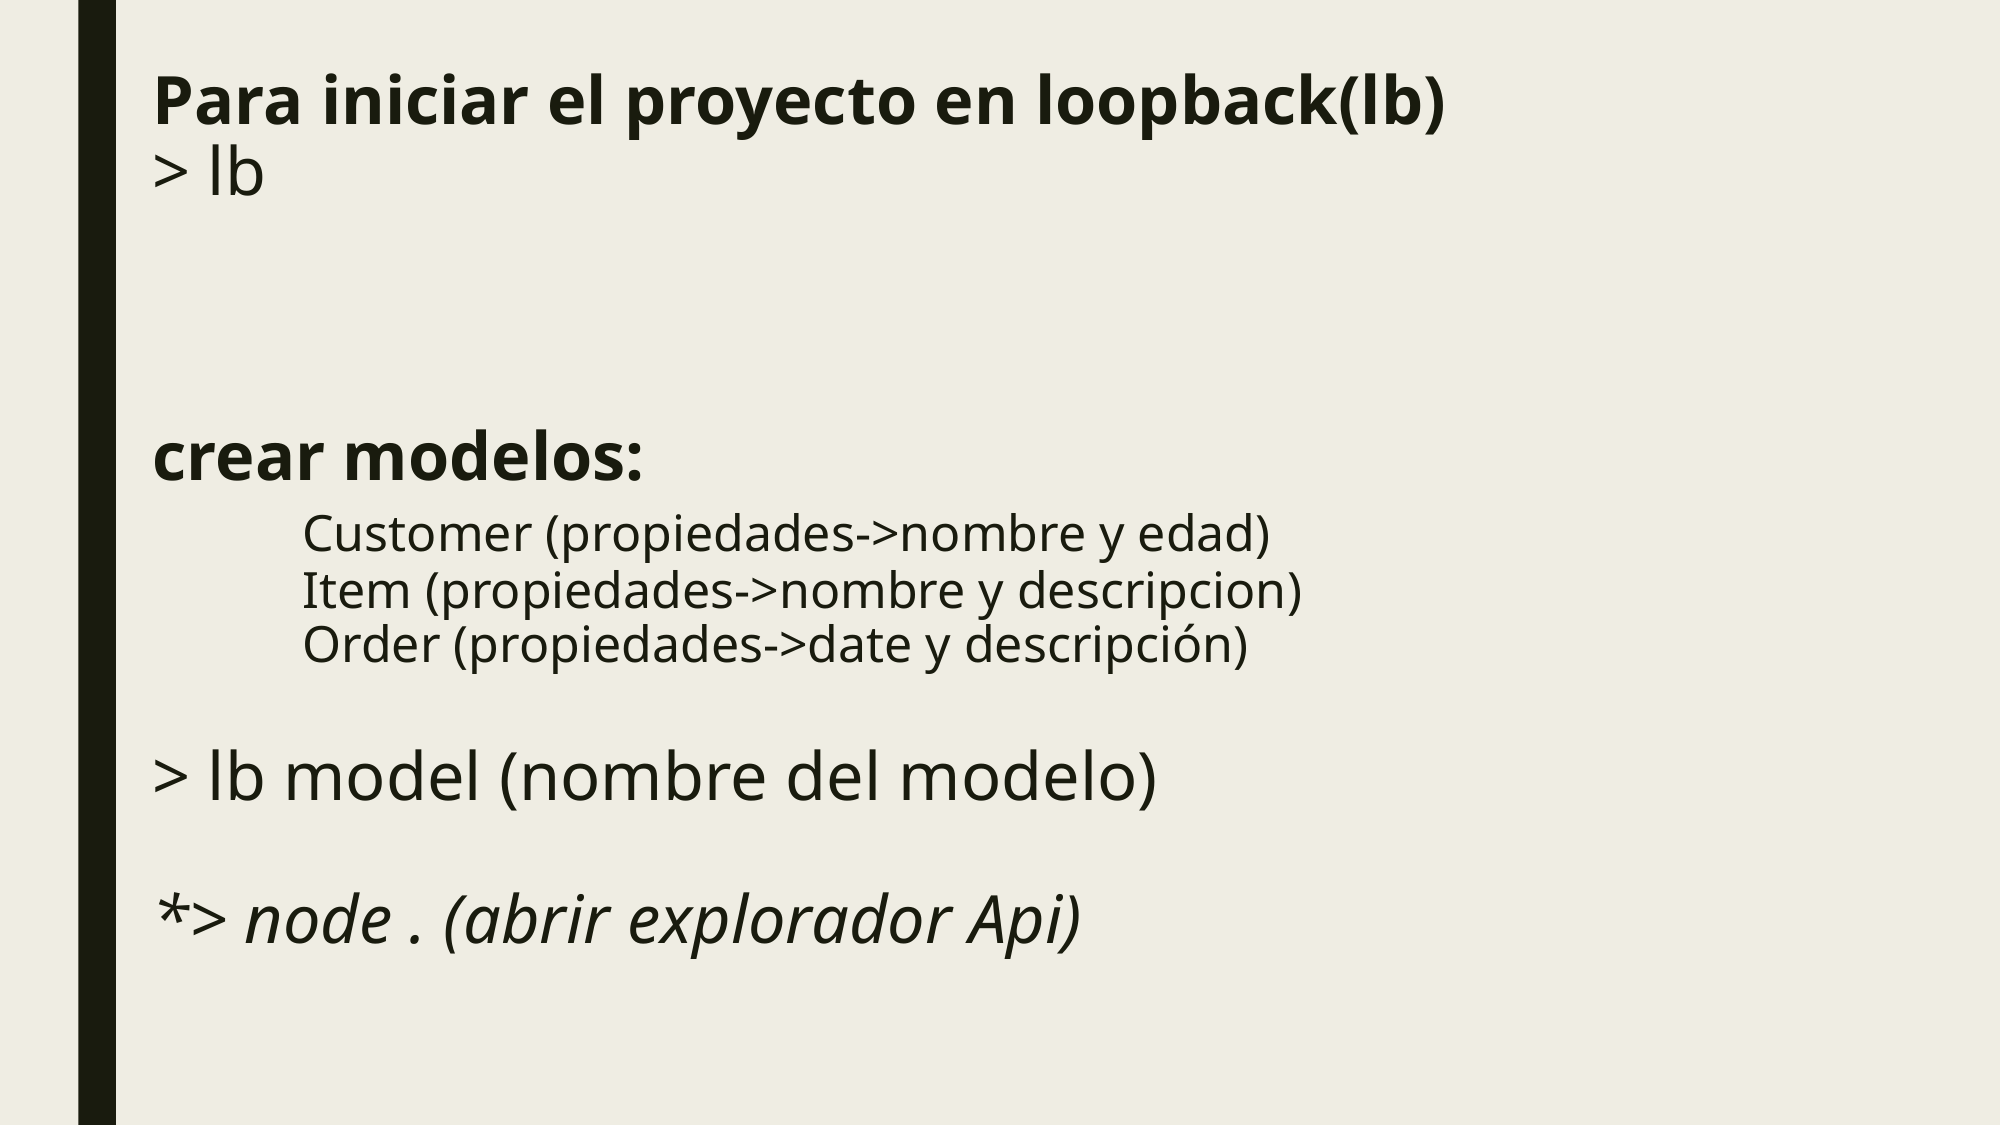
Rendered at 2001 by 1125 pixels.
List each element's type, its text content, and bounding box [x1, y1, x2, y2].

title Para iniciar el proyecto en loopback(lb) > lb crear modelos: Customer (propiedades->nombre y edad) Item (propiedades->nombre y descripcion) Order (propiedades->date y descripción) > lb model (nombre del modelo) *> node . (abrir explorador Api) [137, 59, 1863, 1076]
